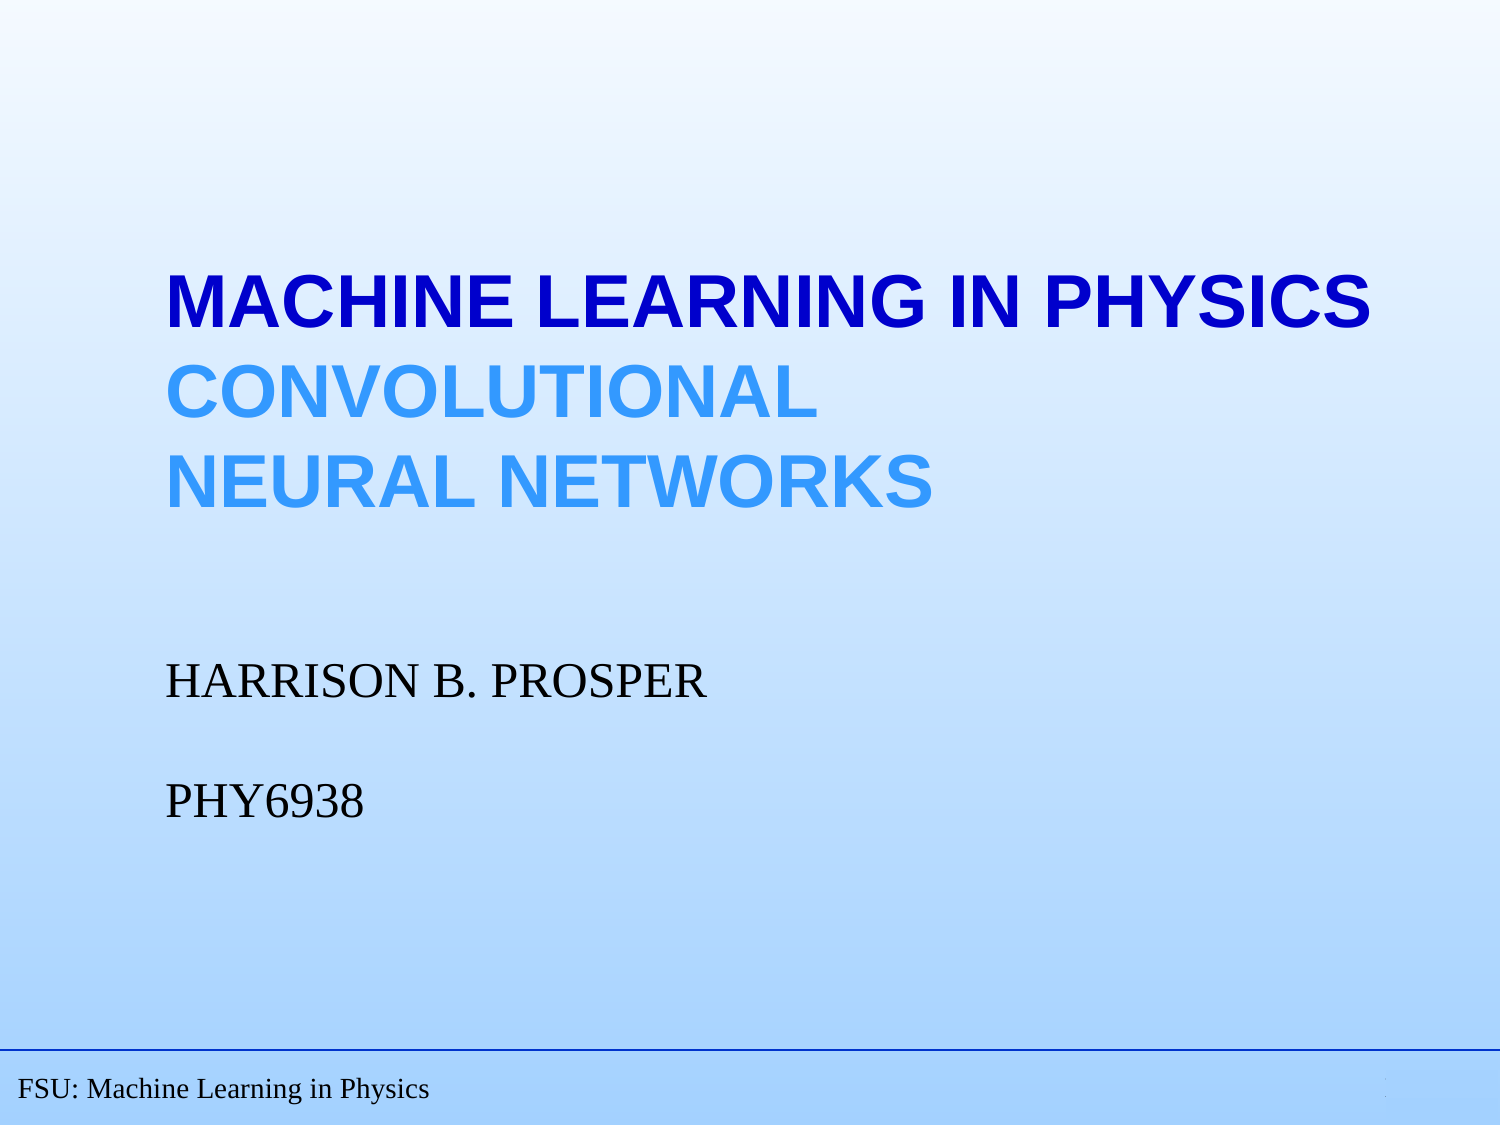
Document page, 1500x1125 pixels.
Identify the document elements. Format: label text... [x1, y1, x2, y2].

title Machine learning in physics convolutional neural networks [149, 225, 1426, 551]
